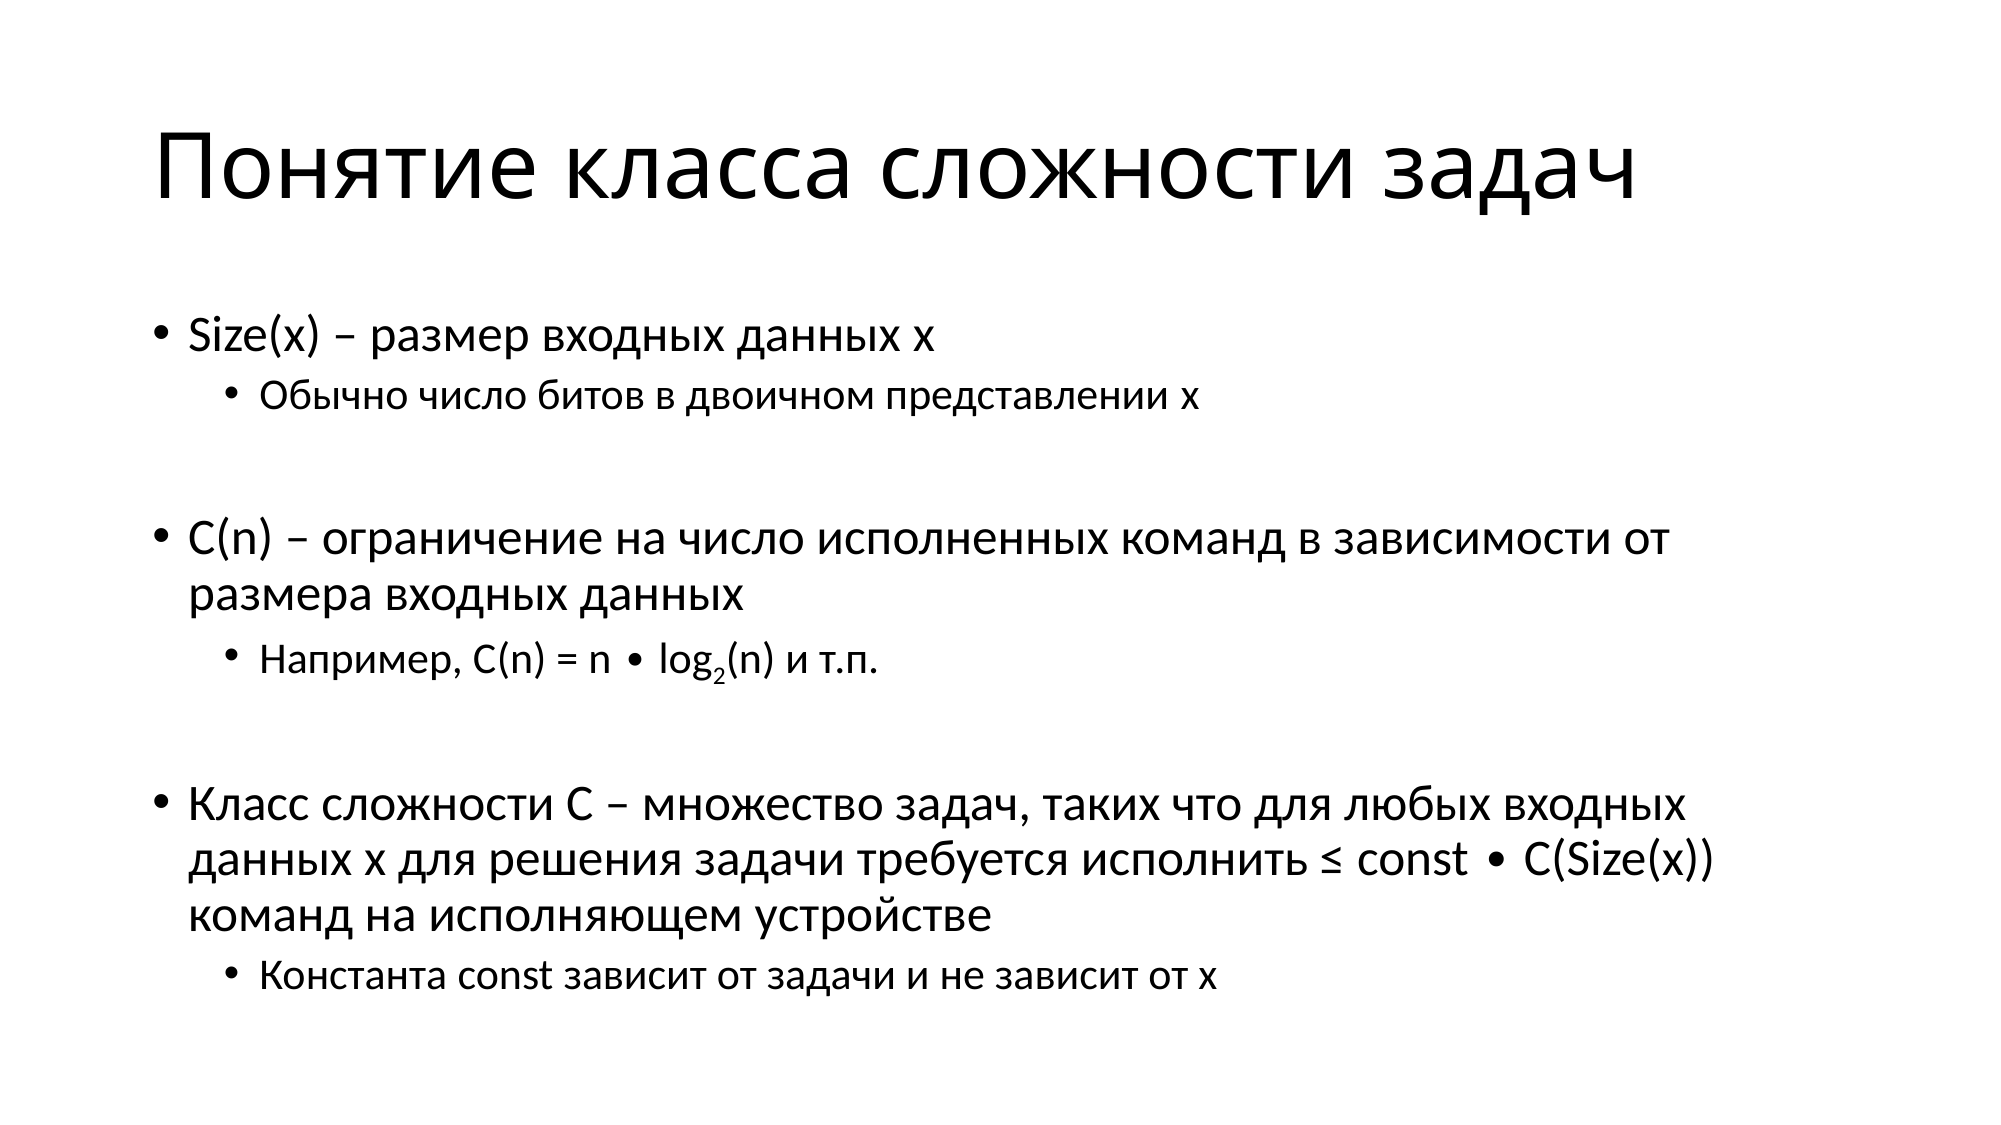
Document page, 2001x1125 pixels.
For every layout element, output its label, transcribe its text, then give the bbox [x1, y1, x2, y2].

title Понятие класса сложности задач [137, 59, 1863, 278]
list Size(x) – размер входных данных x Обычно число битов в двоичном представлении x С(n) – ограничение на число исполненных команд в зависимости от размера входных данных Например, С(n) = n ∙ log2(n) и т.п. Класс сложности С – множество задач, таких что для любых входных данных x для решения задачи требуется исполнить ≤ const ∙ C(Size(x)) команд на исполняющем устройстве Константа const зависит от задачи и не зависит от х [137, 299, 1863, 1014]
